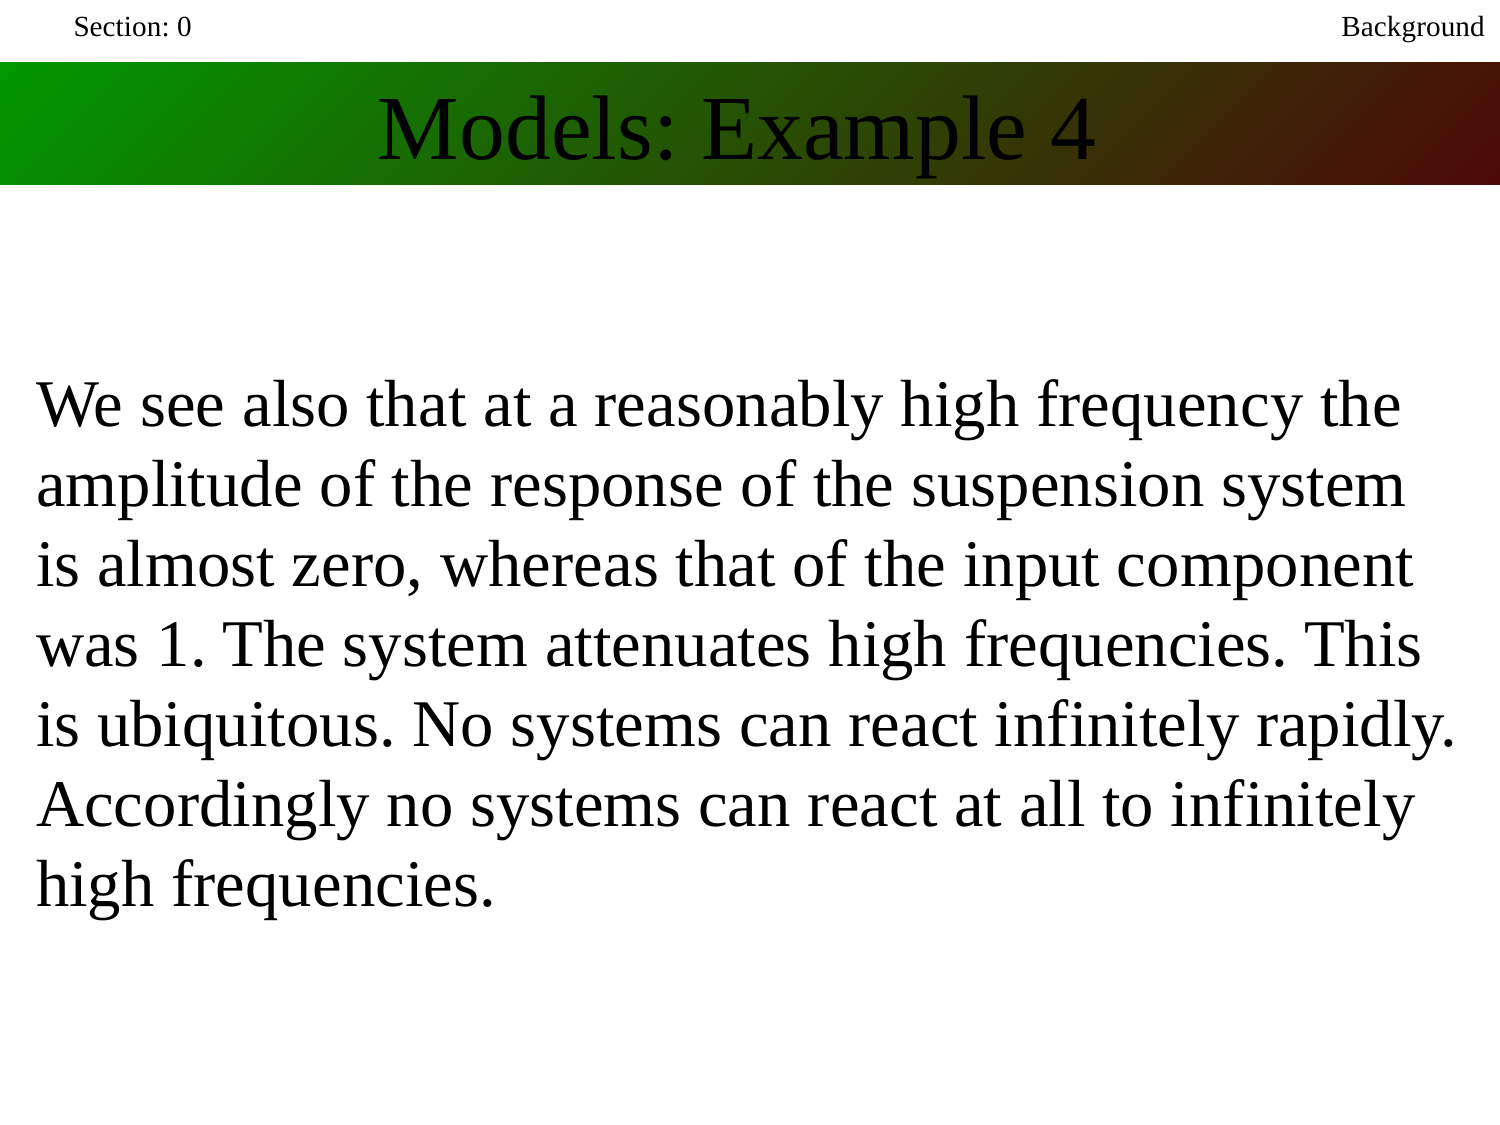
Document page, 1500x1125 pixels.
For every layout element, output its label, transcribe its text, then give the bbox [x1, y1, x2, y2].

text_box [1375, 62, 1500, 185]
text_box We see also that at a reasonably high frequency the amplitude of the response of the suspension system is almost zero, whereas that of the input component was 1. The system attenuates high frequencies. This is ubiquitous. No systems can react infinitely rapidly. Accordingly no systems can react at all to infinitely high frequencies. [21, 352, 1479, 928]
text_box Section: 0 [0, 0, 266, 50]
text_box Background [1234, 0, 1500, 50]
text_box [0, 62, 99, 185]
text_box Models: Example 4 [99, 59, 1375, 188]
